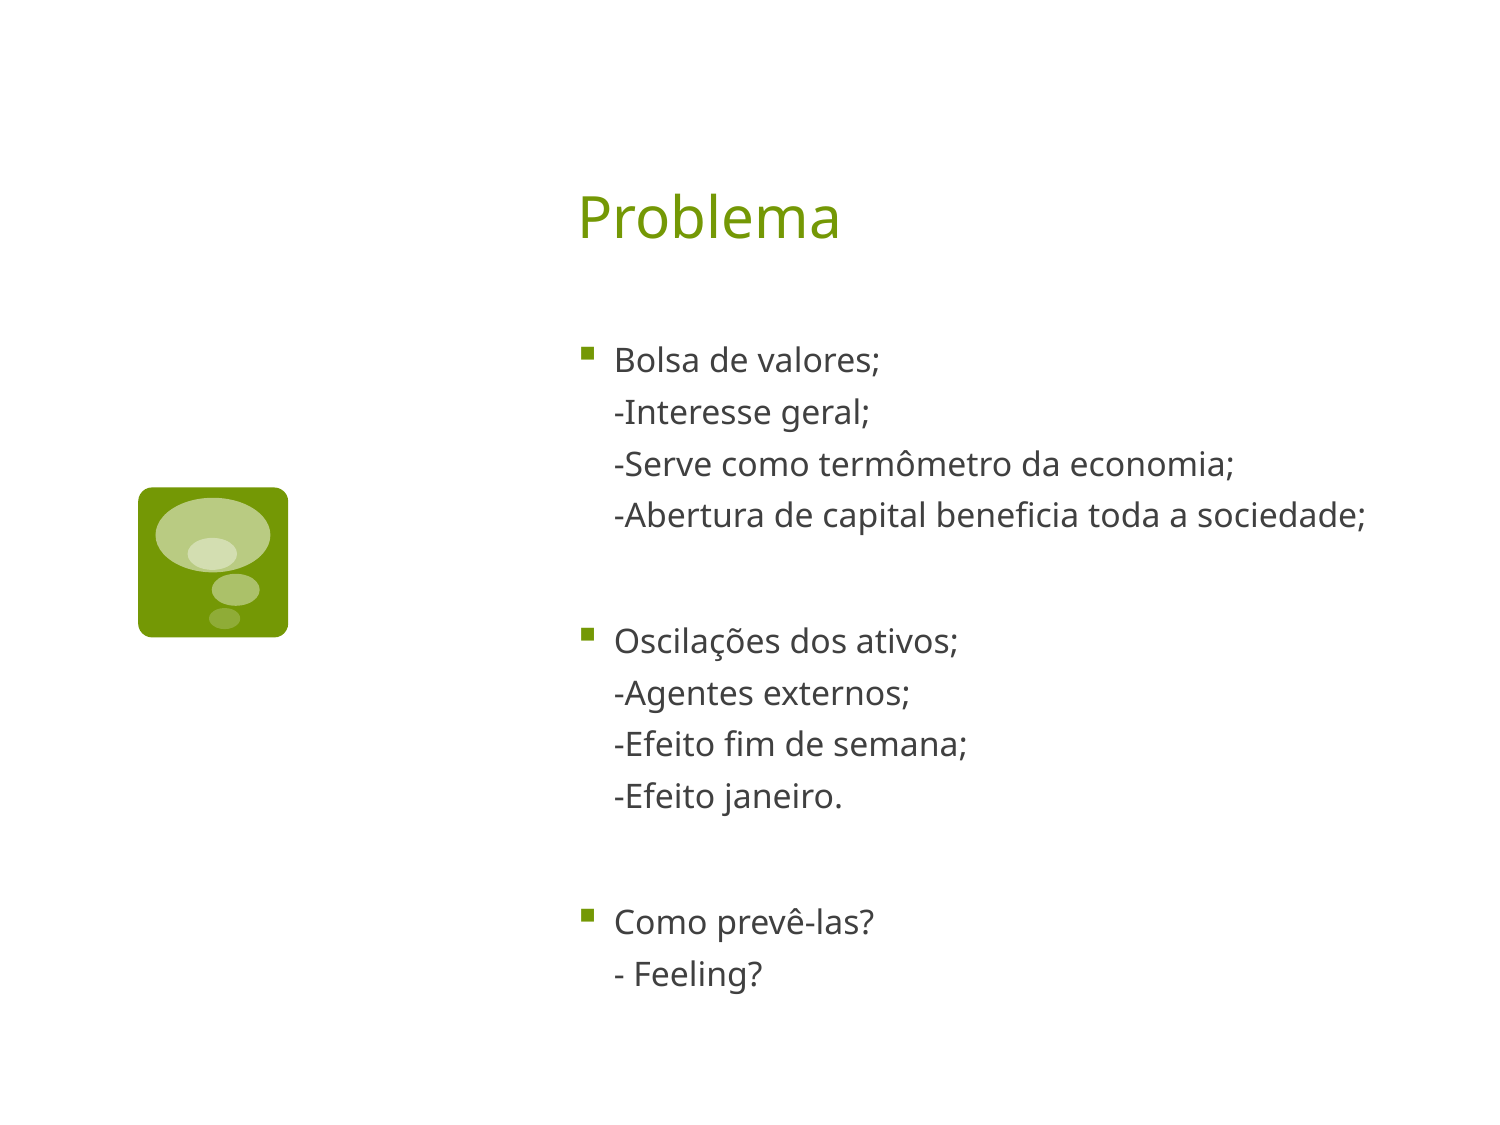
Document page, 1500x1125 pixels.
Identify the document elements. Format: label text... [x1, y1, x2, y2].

title Problema [562, 112, 1375, 258]
list Bolsa de valores; -Interesse geral; -Serve como termômetro da economia; -Abertura de capital beneficia toda a sociedade; Oscilações dos ativos; -Agentes externos; -Efeito fim de semana; -Efeito janeiro. Como prevê-las? - Feeling? [562, 331, 1459, 1005]
